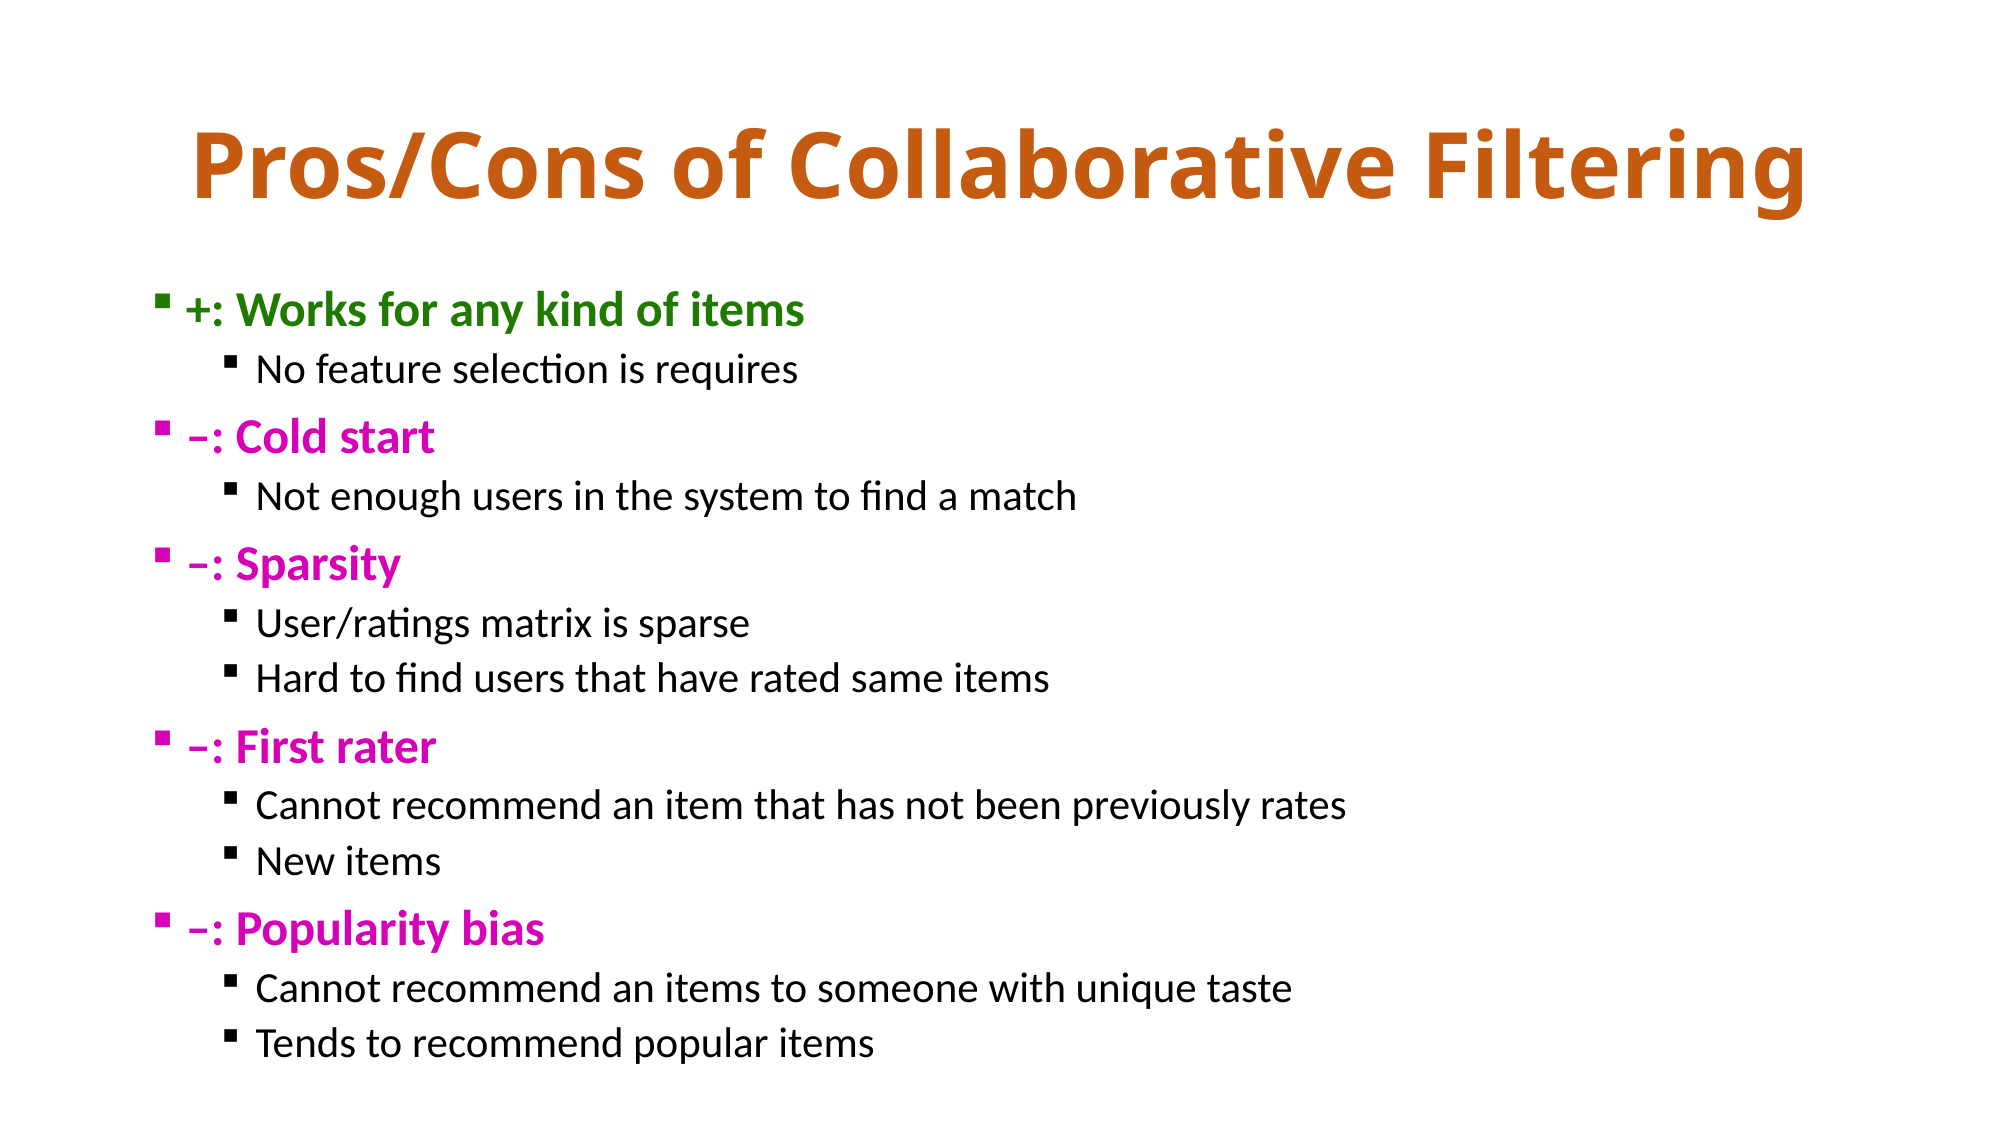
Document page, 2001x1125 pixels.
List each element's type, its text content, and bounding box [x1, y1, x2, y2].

title Pros/Cons of Collaborative Filtering [137, 59, 1863, 278]
text_box +: Works for any kind of items No feature selection is requires –: Cold start Not enough users in the system to find a match –: Sparsity User/ratings matrix is sparse Hard to find users that have rated same items –: First rater Cannot recommend an item that has not been previously rates New items –: Popularity bias Cannot recommend an items to someone with unique taste Tends to recommend popular items [136, 275, 1862, 1083]
